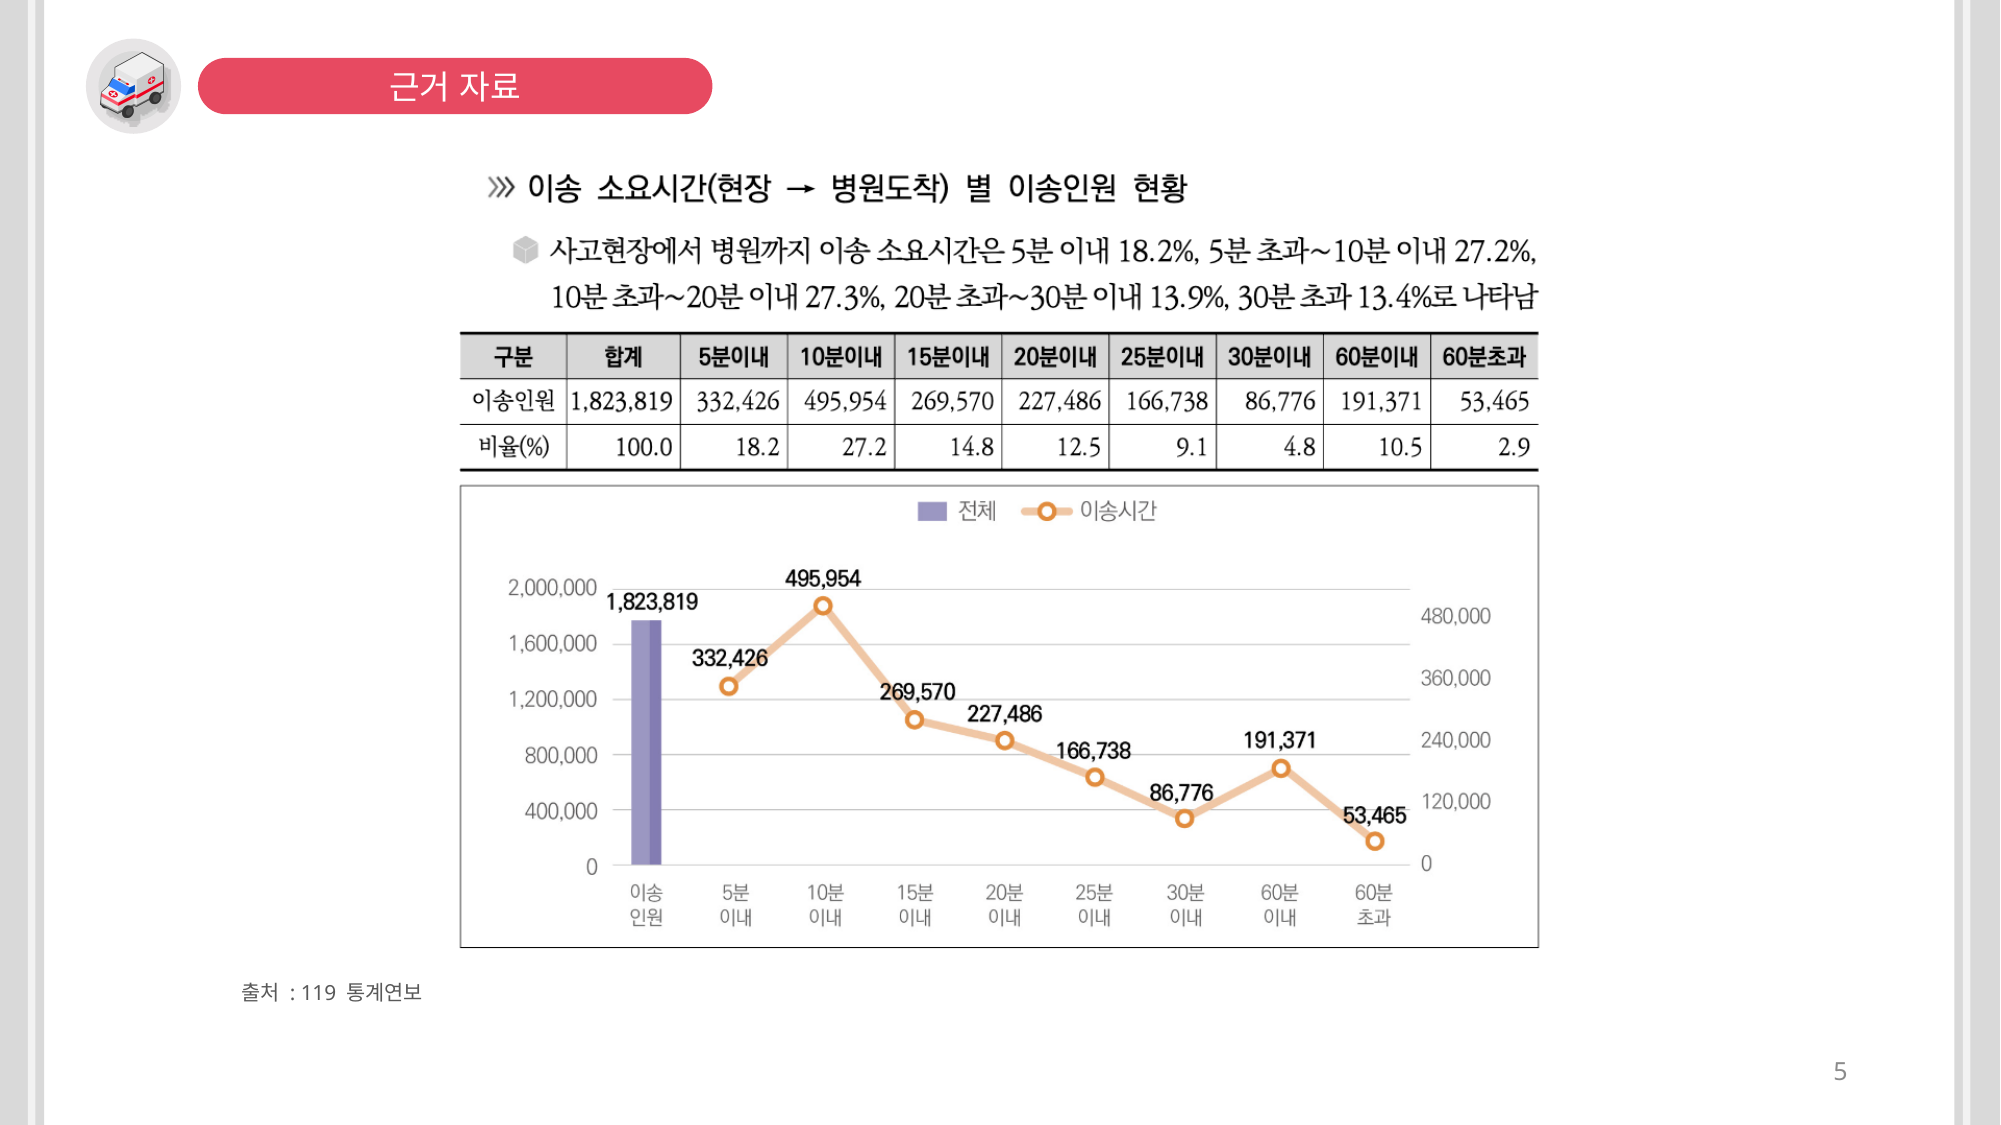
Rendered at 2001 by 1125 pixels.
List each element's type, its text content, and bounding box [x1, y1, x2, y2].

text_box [92, 44, 175, 128]
picture [426, 141, 1573, 970]
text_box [0, 0, 45, 1125]
text_box 근거 자료 [196, 56, 714, 116]
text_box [1954, 0, 2000, 1125]
text_box 출처 : 119 통계연보 [93, 951, 583, 1017]
slide_number 5 [1412, 1042, 1863, 1103]
